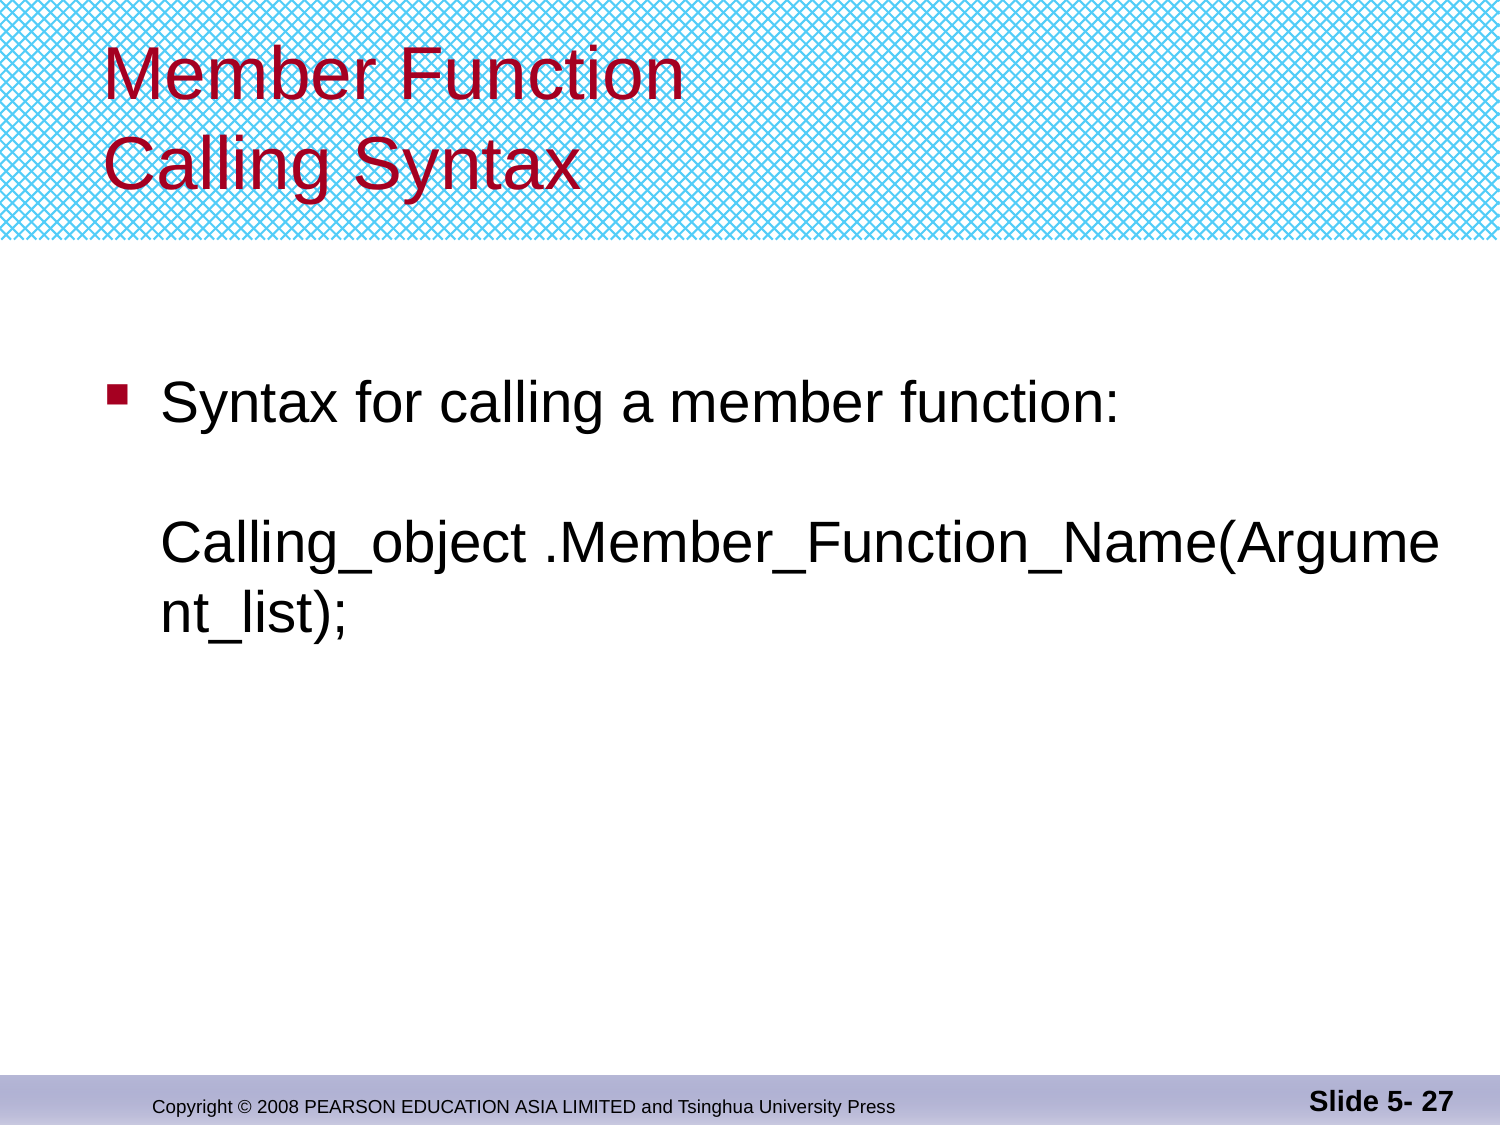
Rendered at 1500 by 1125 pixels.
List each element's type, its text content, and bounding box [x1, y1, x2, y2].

list Syntax for calling a member function: Calling_object .Member_Function_Name(Argument_list); [89, 275, 1450, 1025]
title Member Function Calling Syntax [87, 49, 1450, 213]
slide_number Slide 5- 27 [1156, 1050, 1469, 1125]
